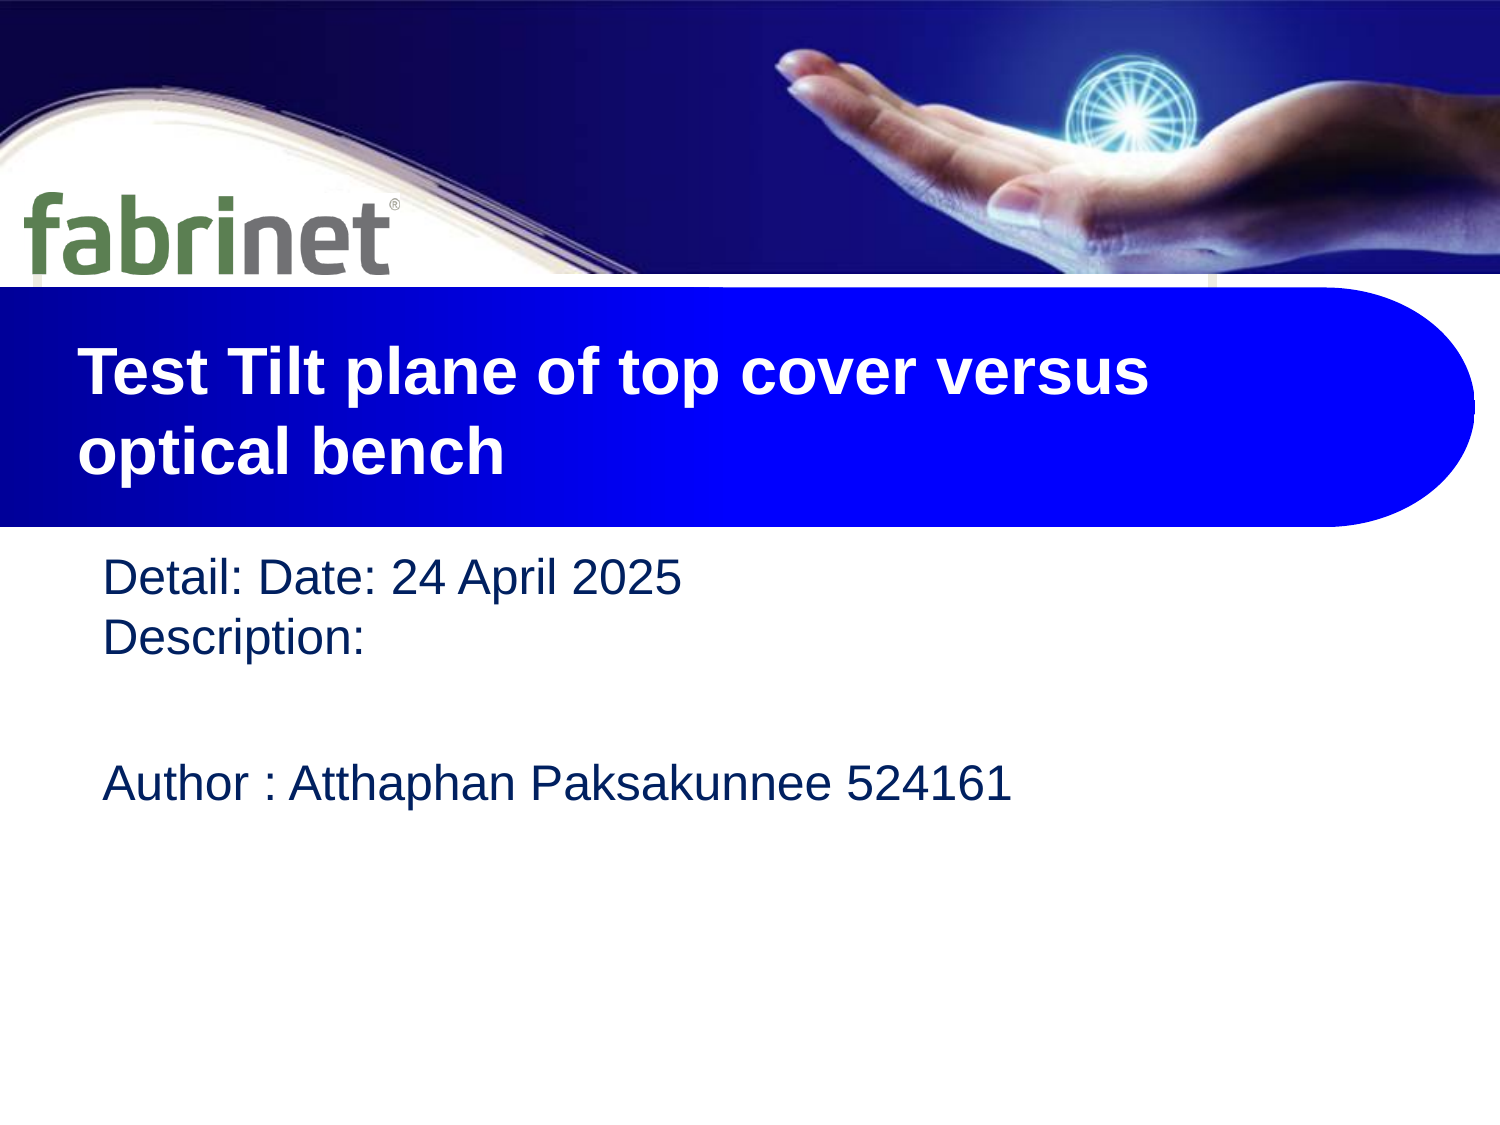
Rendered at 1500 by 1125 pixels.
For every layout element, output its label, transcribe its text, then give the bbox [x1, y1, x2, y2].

picture [0, 0, 1500, 275]
title Test Tilt plane of top cover versus optical bench [62, 316, 1338, 500]
subtitle Detail: Date: 24 April 2025 Description: Author : Atthaphan Paksakunnee 524161 [87, 537, 1400, 988]
